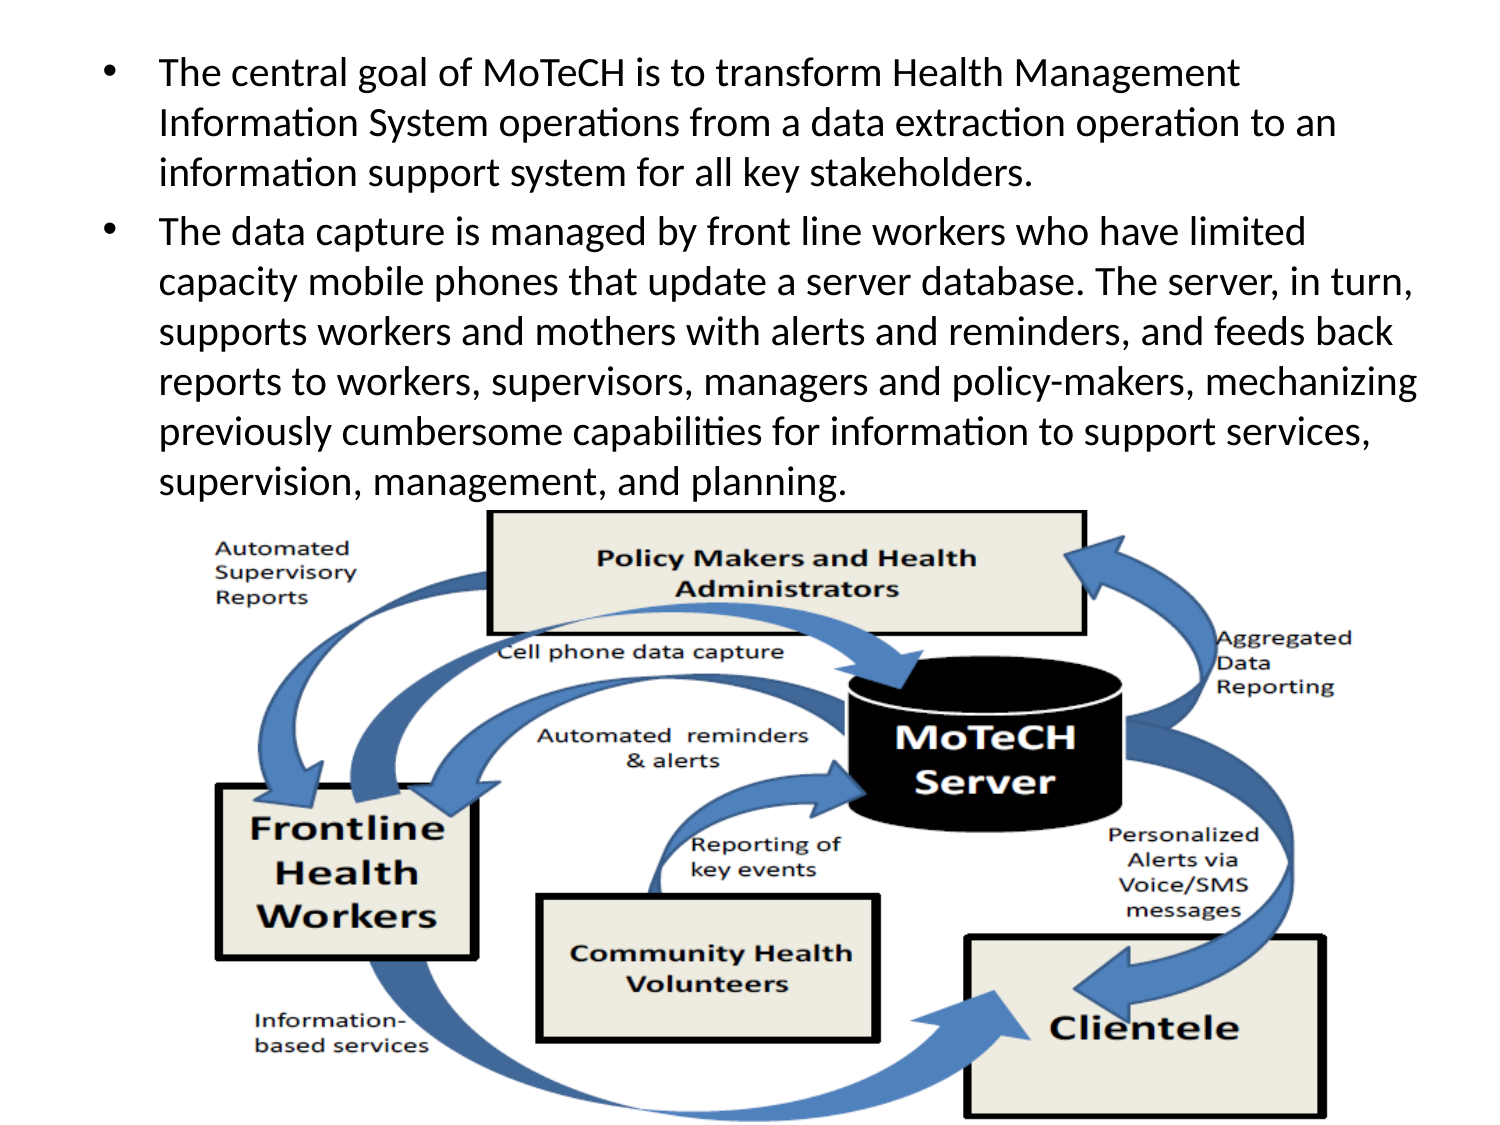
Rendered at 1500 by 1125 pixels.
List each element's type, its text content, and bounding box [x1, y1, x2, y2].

list The central goal of MoTeCH is to transform Health Management Information System operations from a data extraction operation to an information support system for all key stakeholders. The data capture is managed by front line workers who have limited capacity mobile phones that update a server database. The server, in turn, supports workers and mothers with alerts and reminders, and feeds back reports to workers, supervisors, managers and policy-makers, mechanizing previously cumbersome capabilities for information to support services, supervision, management, and planning. [87, 37, 1438, 538]
picture [187, 509, 1384, 1125]
